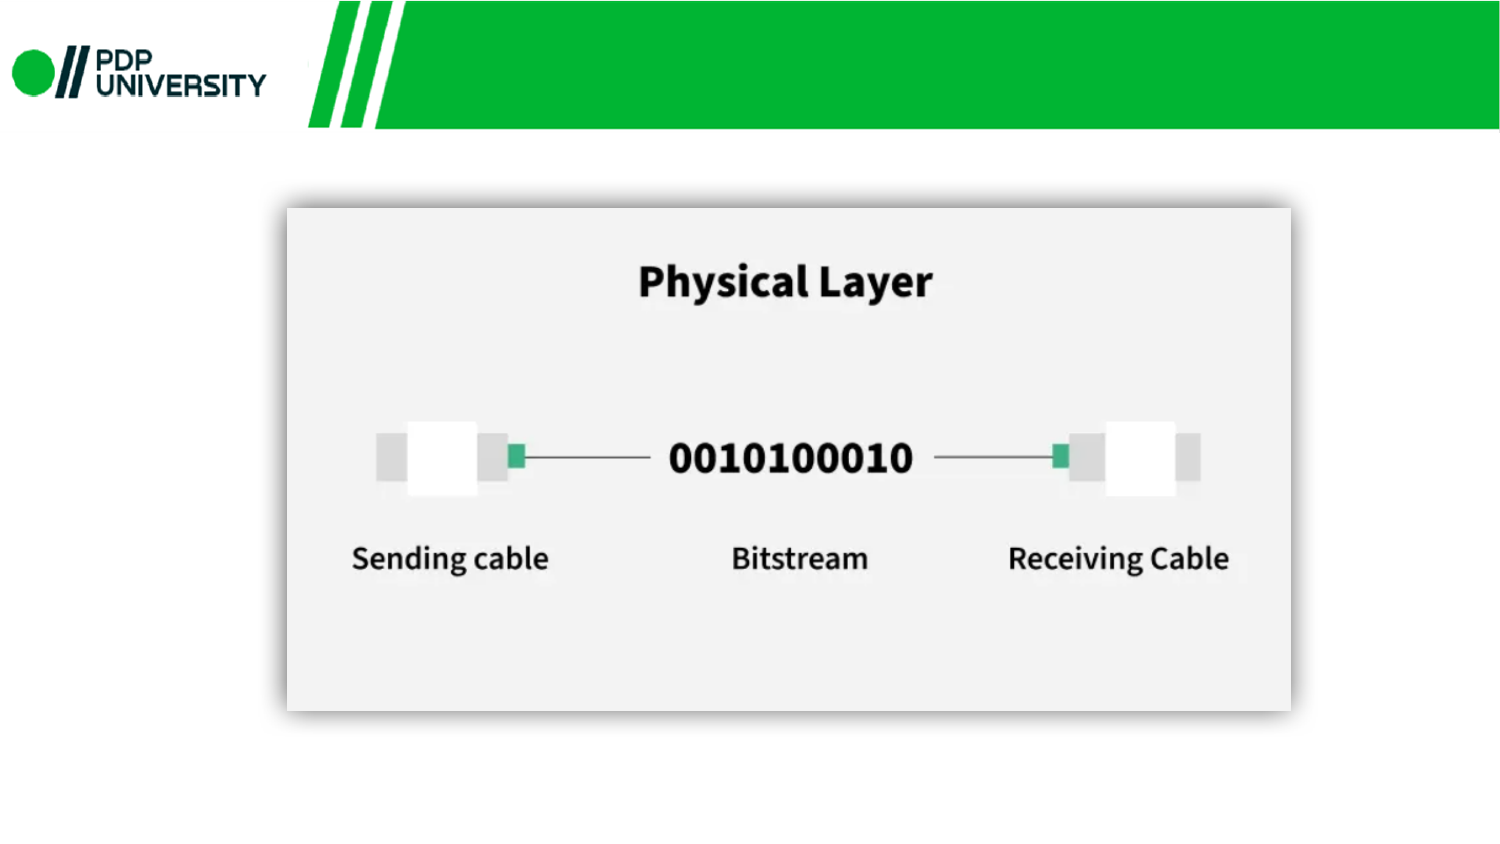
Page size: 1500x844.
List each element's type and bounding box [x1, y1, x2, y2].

picture [0, 0, 1500, 133]
picture [287, 208, 1291, 711]
